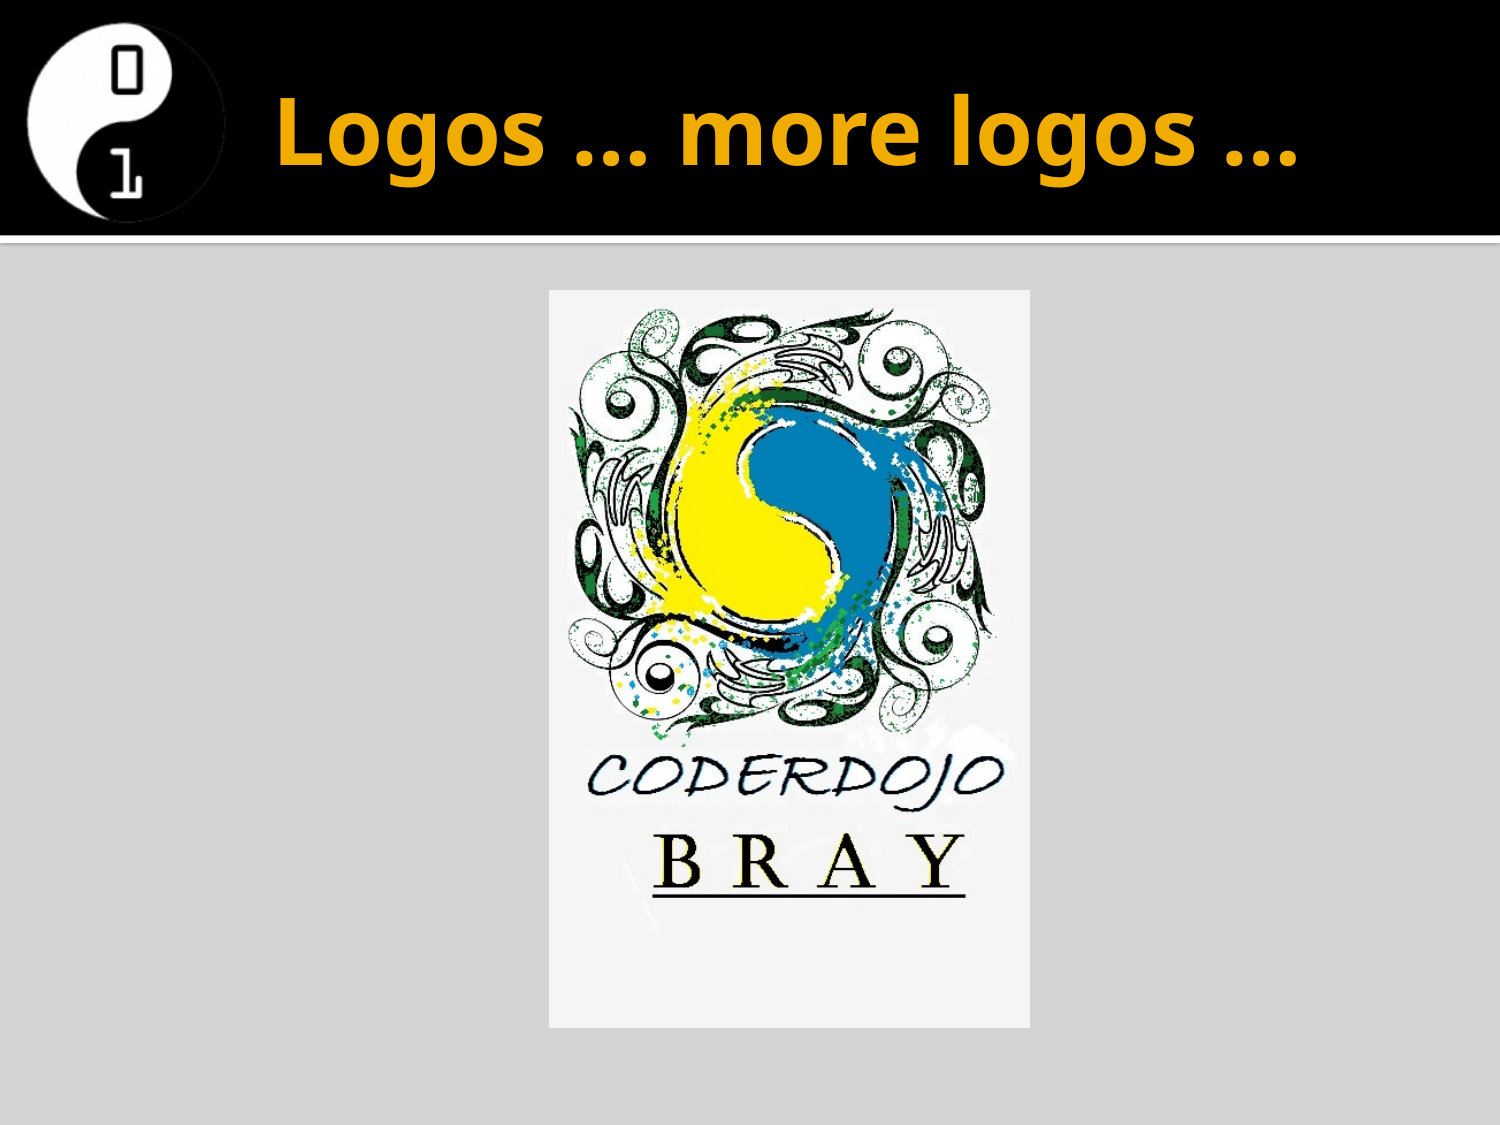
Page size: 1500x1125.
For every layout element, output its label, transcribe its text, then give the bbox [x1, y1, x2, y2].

picture [549, 290, 1030, 1028]
title Logos … more logos … [257, 25, 1425, 231]
picture [23, 19, 230, 226]
